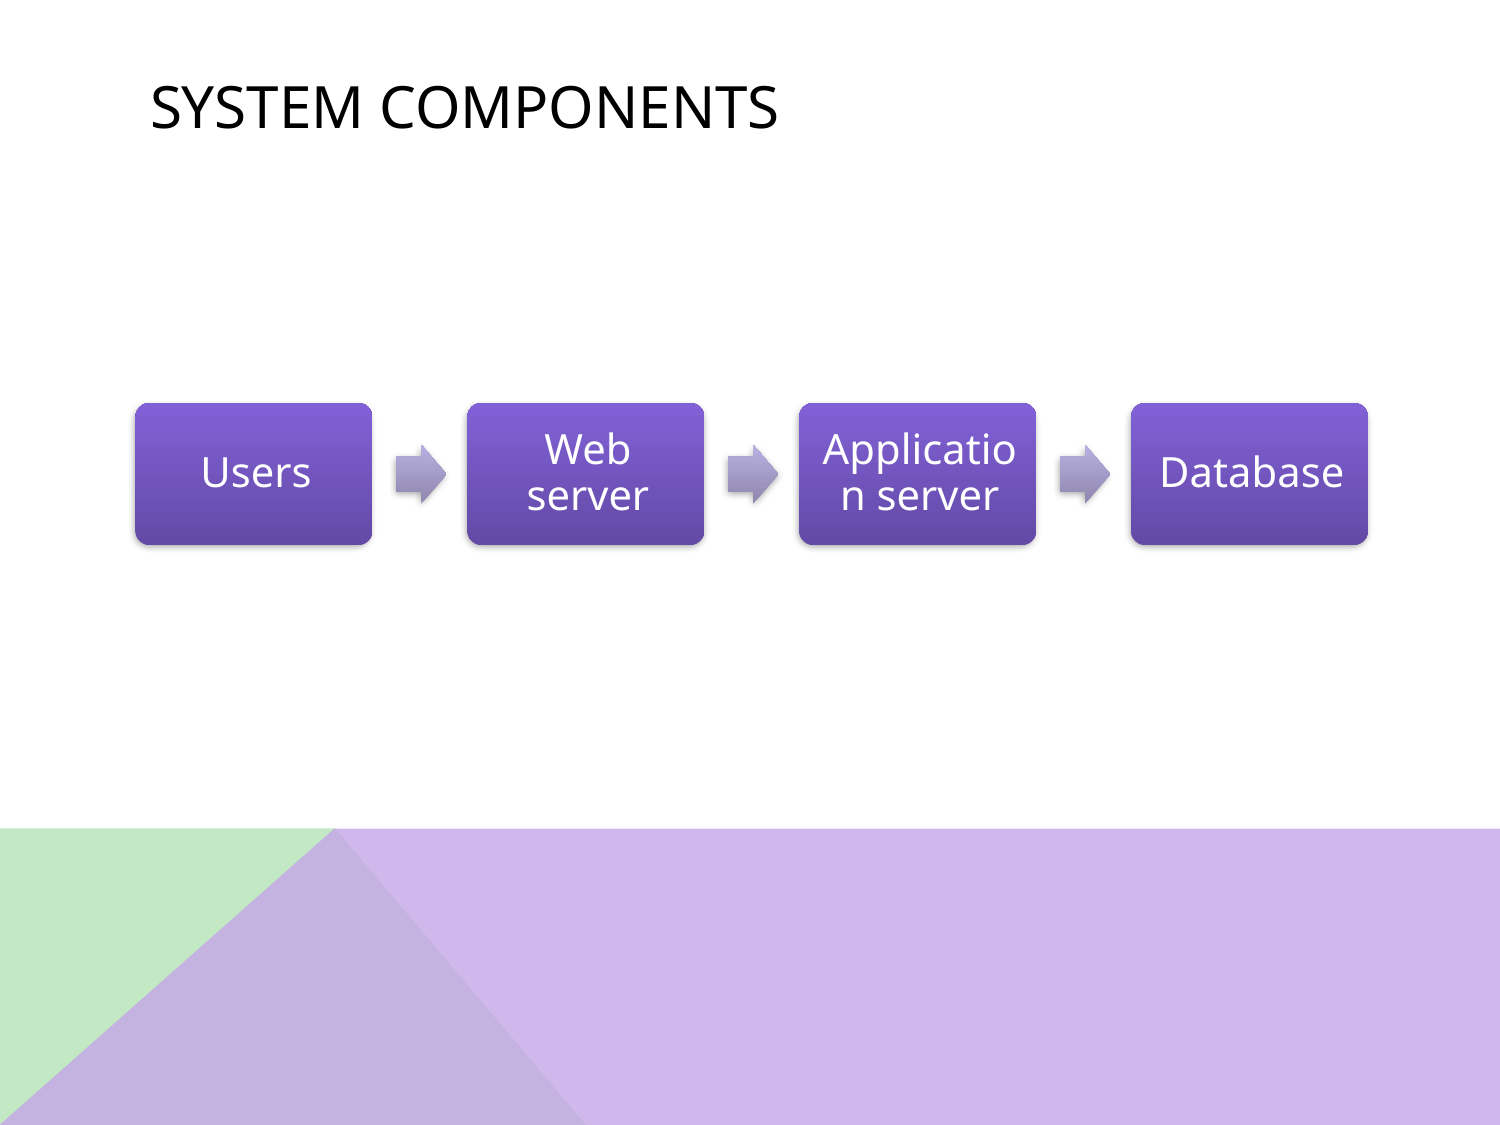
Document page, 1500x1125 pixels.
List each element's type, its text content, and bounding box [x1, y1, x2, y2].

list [134, 180, 1369, 768]
title system components [135, 60, 1369, 150]
